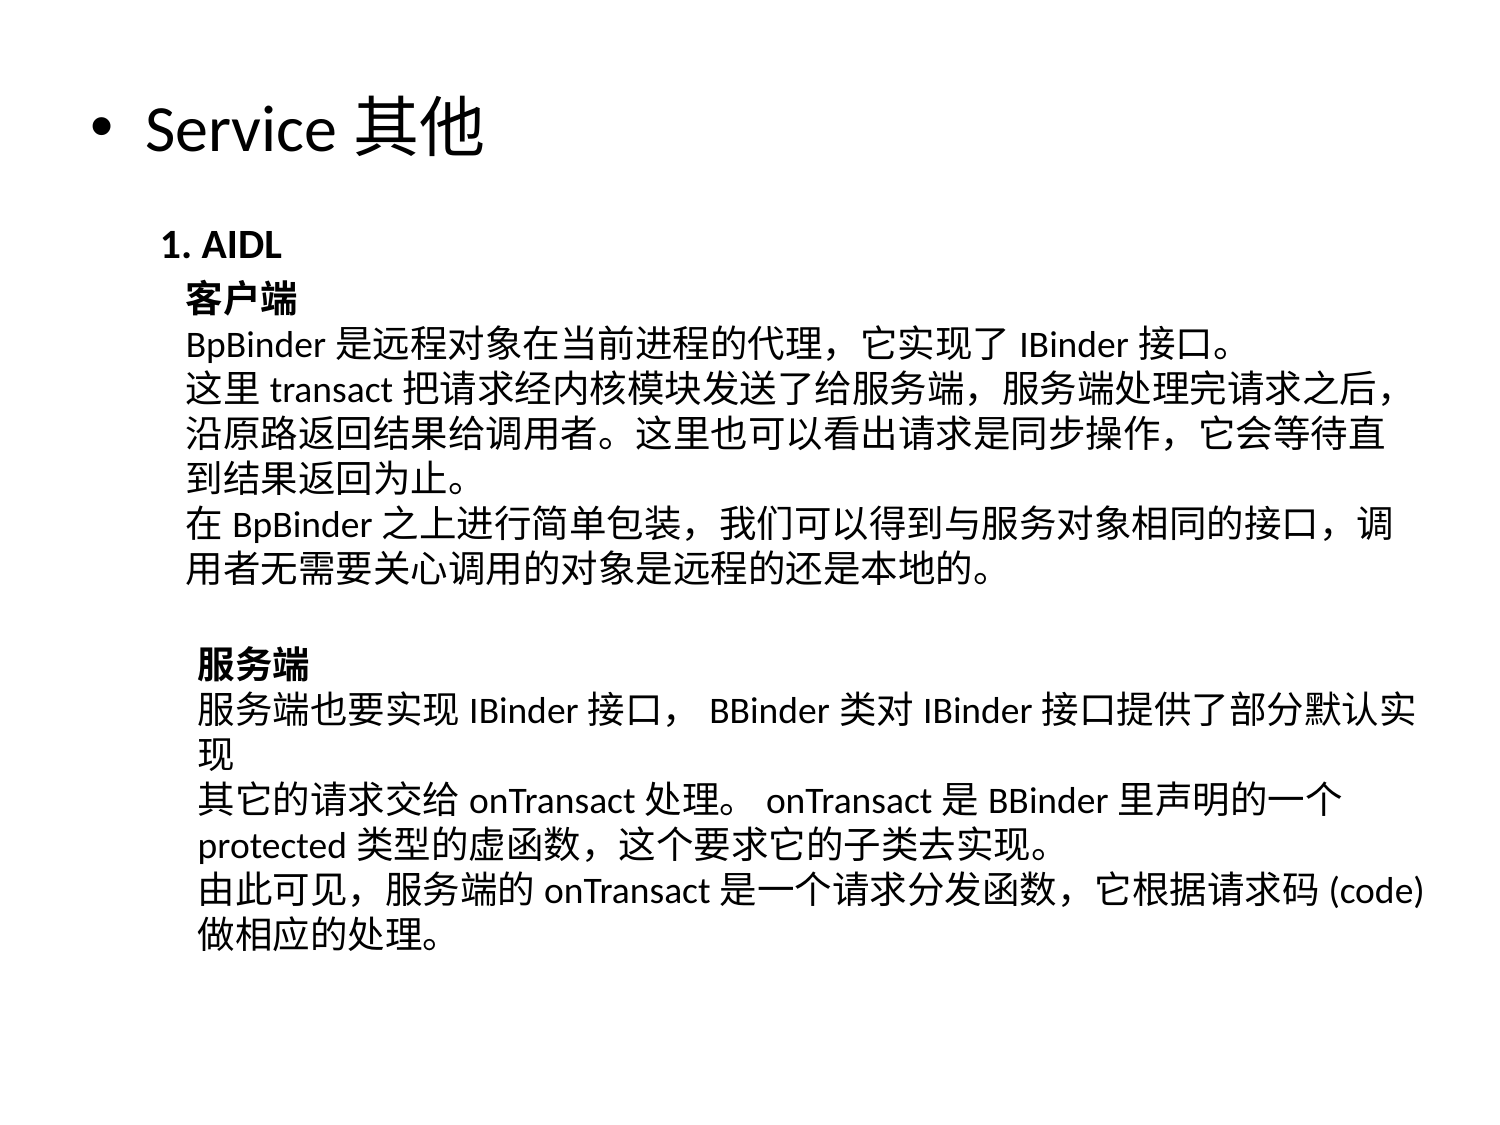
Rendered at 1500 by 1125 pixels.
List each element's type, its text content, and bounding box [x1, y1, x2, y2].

text_box 1. AIDL [88, 184, 1439, 1047]
list Service其他 [75, 78, 1425, 173]
text_box 客户端 BpBinder是远程对象在当前进程的代理，它实现了IBinder接口。 这里transact把请求经内核模块发送了给服务端，服务端处理完请求之后，沿原路返回结果给调用者。这里也可以看出请求是同步操作，它会等待直到结果返回为止。 在BpBinder之上进行简单包装，我们可以得到与服务对象相同的接口，调用者无需要关心调用的对象是远程的还是本地的。 [171, 267, 1424, 597]
text_box 服务端 服务端也要实现IBinder接口，BBinder类对IBinder接口提供了部分默认实现 其它的请求交给onTransact处理。onTransact是BBinder里声明的一个 protected类型的虚函数，这个要求它的子类去实现。 由此可见，服务端的onTransact是一个请求分发函数，它根据请求码(code)做相应的处理。 [182, 633, 1447, 964]
